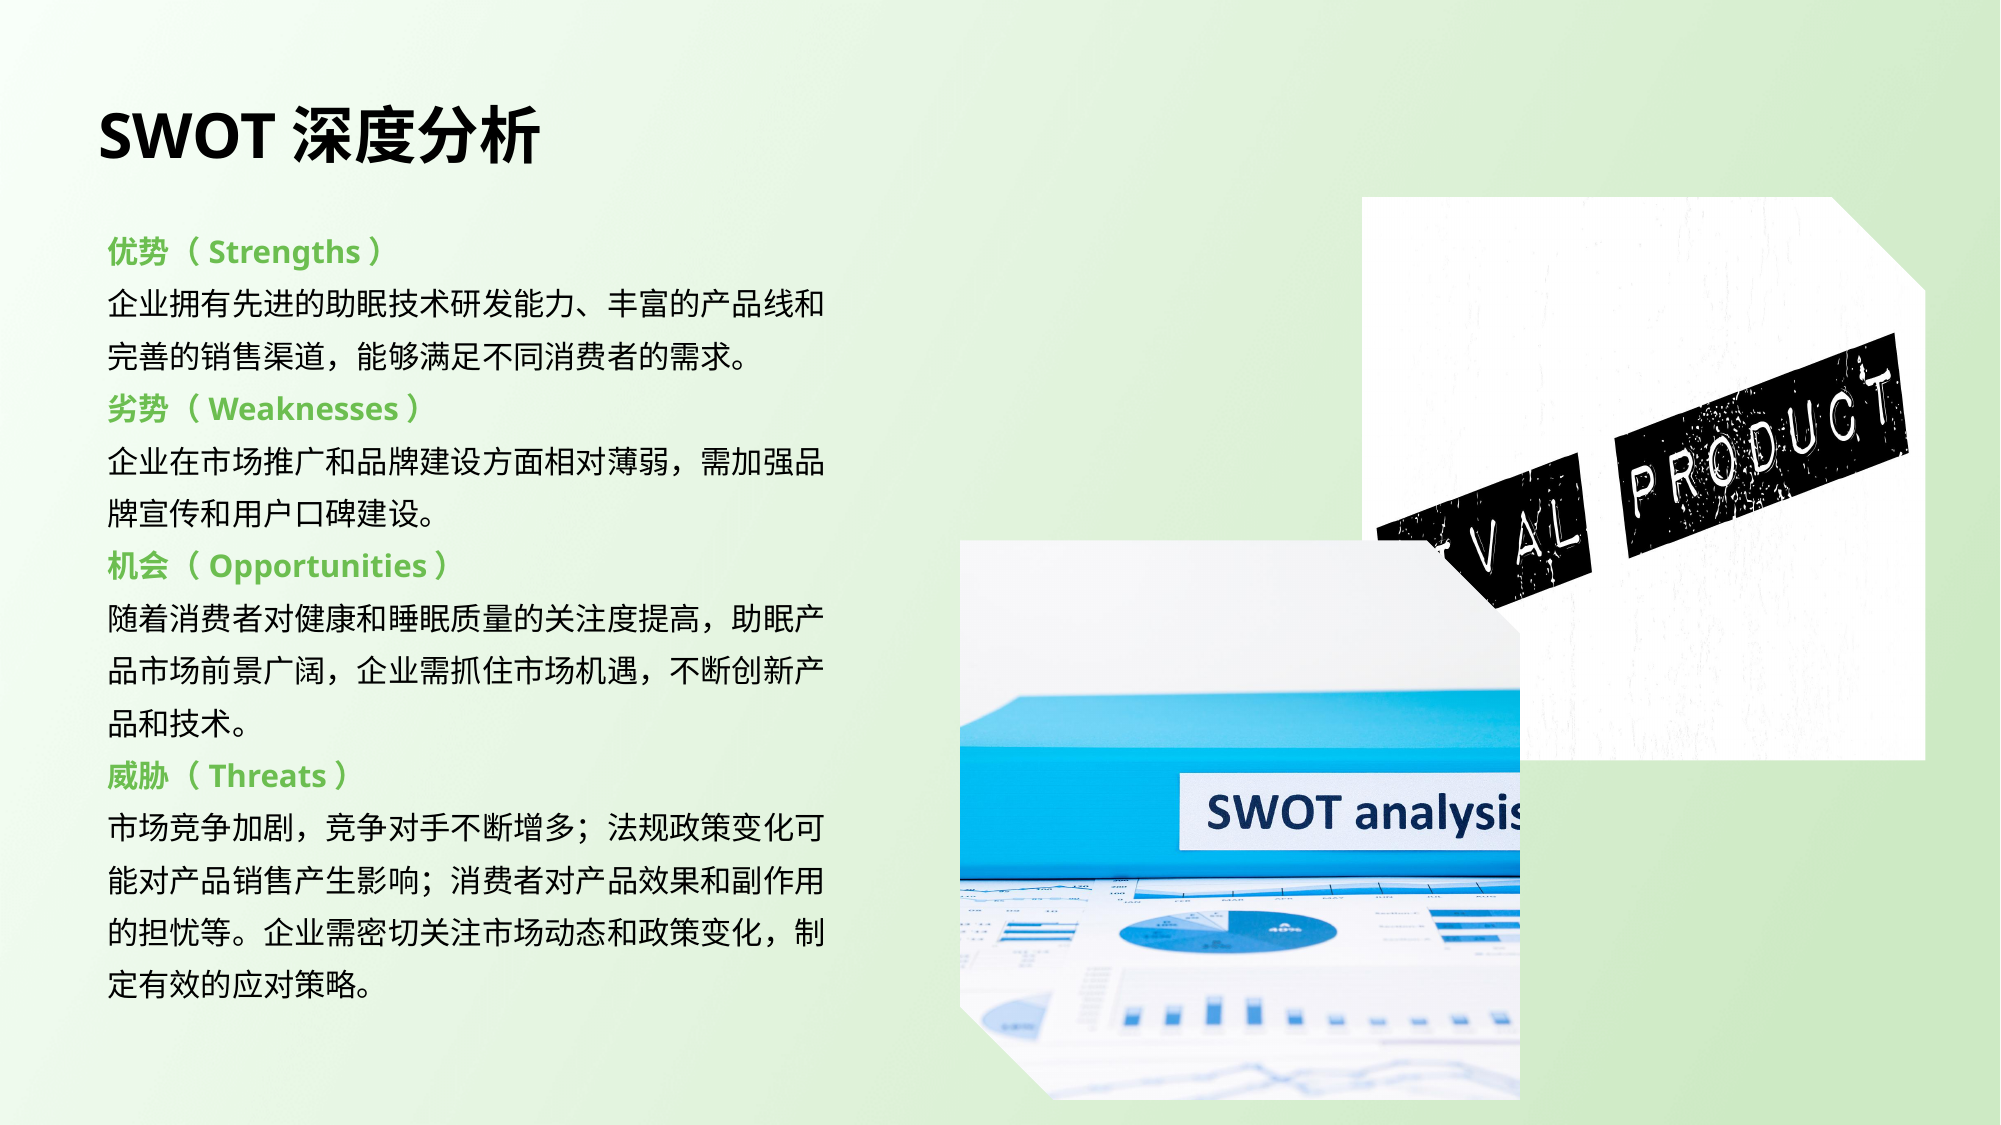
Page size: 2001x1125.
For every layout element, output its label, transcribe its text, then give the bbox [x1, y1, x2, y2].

text_box 优势（Strengths） 企业拥有先进的助眠技术研发能力、丰富的产品线和完善的销售渠道，能够满足不同消费者的需求。 劣势（Weaknesses） 企业在市场推广和品牌建设方面相对薄弱，需加强品牌宣传和用户口碑建设。 机会（Opportunities） 随着消费者对健康和睡眠质量的关注度提高，助眠产品市场前景广阔，企业需抓住市场机遇，不断创新产品和技术。 威胁（Threats） 市场竞争加剧，竞争对手不断增多；法规政策变化可能对产品销售产生影响；消费者对产品效果和副作用的担忧等。企业需密切关注市场动态和政策变化，制定有效的应对策略。 [86, 197, 865, 1062]
text_box SWOT深度分析 [78, 43, 1922, 194]
picture [0, 0, 2001, 1125]
